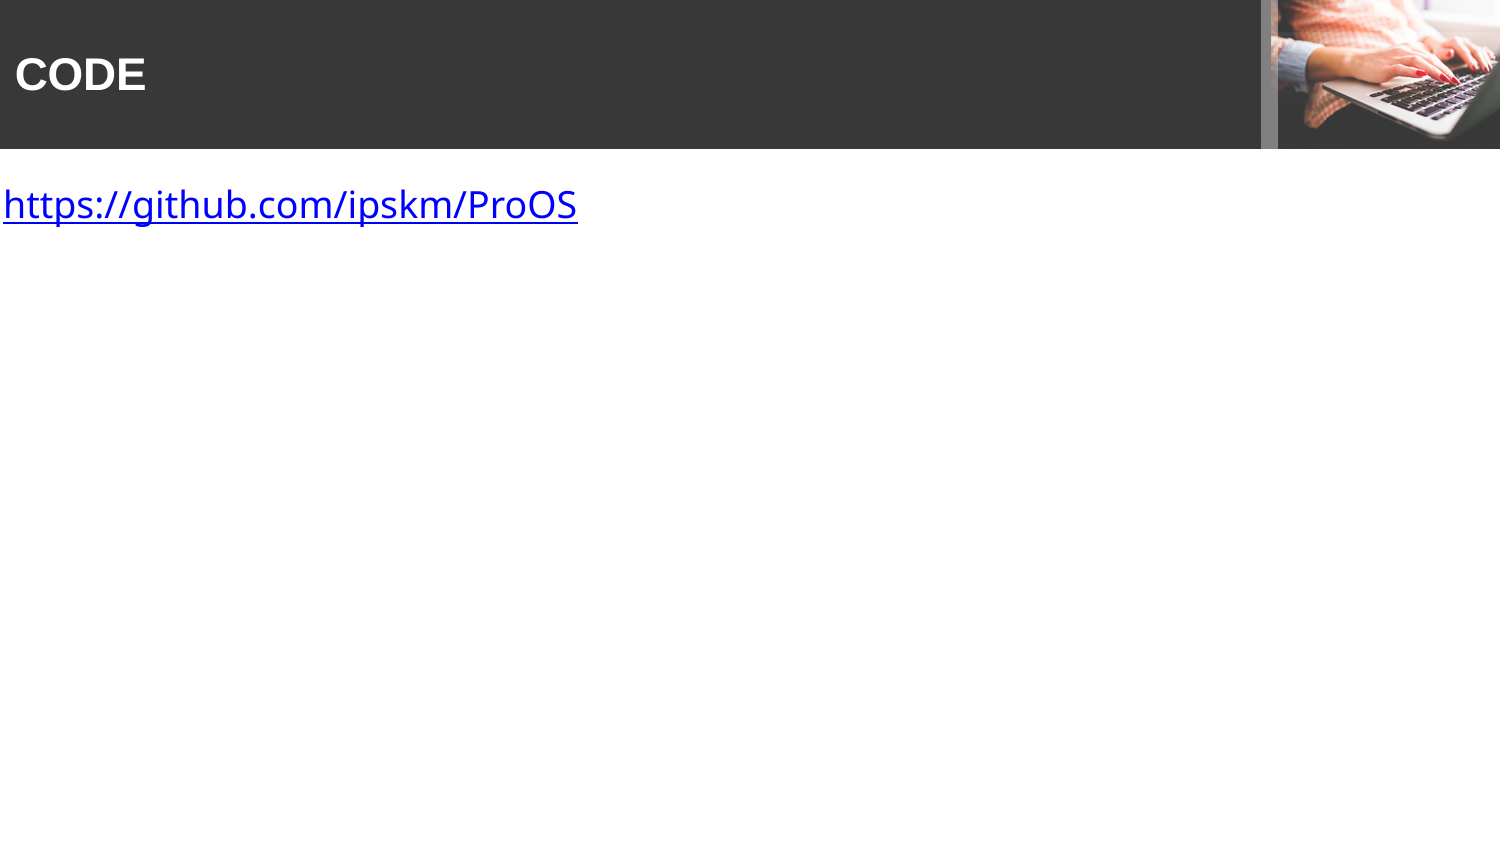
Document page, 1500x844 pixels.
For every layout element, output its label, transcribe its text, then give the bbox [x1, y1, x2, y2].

picture [0, 146, 1500, 844]
text_box https://github.com/ipskm/ProOS [0, 173, 593, 240]
title CODE [0, 0, 1500, 146]
